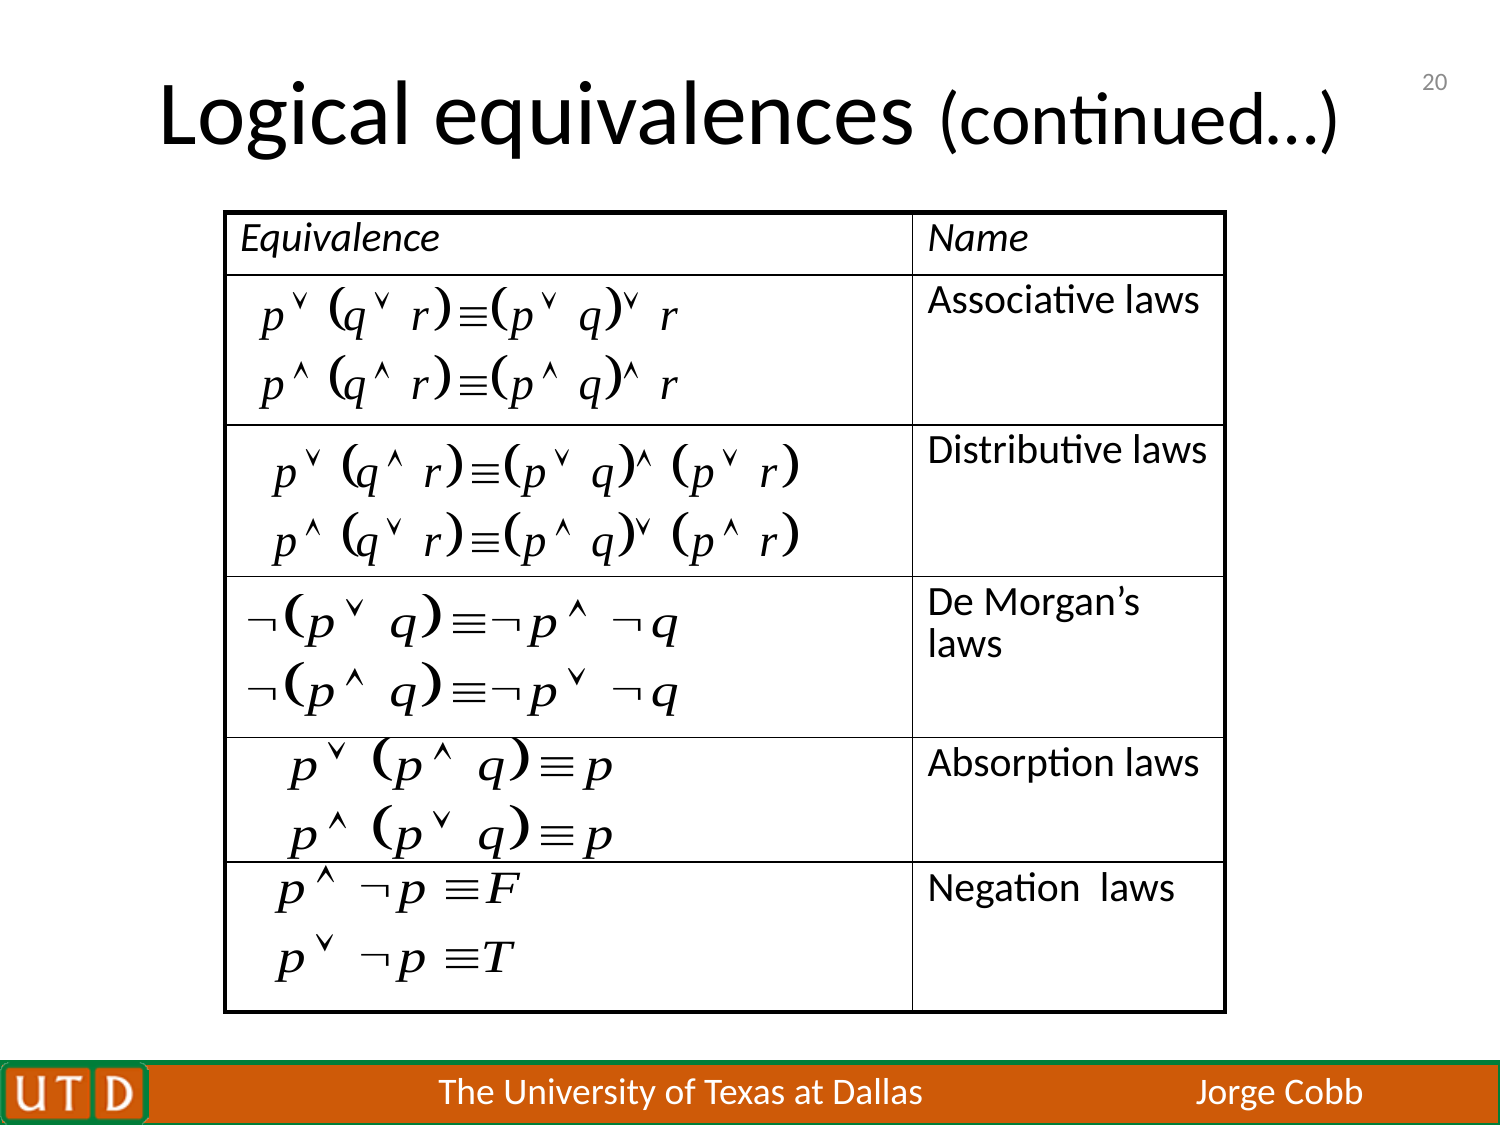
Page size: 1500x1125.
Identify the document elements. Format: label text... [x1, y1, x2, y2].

table_cell [626, 738, 912, 861]
table_cell [227, 426, 912, 576]
table_cell [227, 577, 912, 737]
table_cell [227, 738, 271, 861]
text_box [237, 593, 688, 726]
picture [0, 1062, 149, 1125]
table_cell Absorption laws [913, 738, 1223, 861]
table_header Name [913, 215, 1223, 274]
table_cell Negation laws [913, 863, 1223, 1010]
slide_number 20 [1425, 50, 1463, 110]
table_cell [227, 276, 912, 424]
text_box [262, 862, 537, 994]
table_cell De Morgan’s laws [913, 577, 1223, 737]
title Logical equivalences (continued…) [75, 45, 1425, 175]
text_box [274, 737, 624, 869]
table_cell Distributive laws [913, 426, 1223, 576]
table_cell [227, 863, 912, 1010]
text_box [261, 443, 801, 576]
table_header Equivalence [227, 215, 912, 274]
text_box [248, 287, 688, 419]
table_cell Associative laws [913, 276, 1223, 424]
